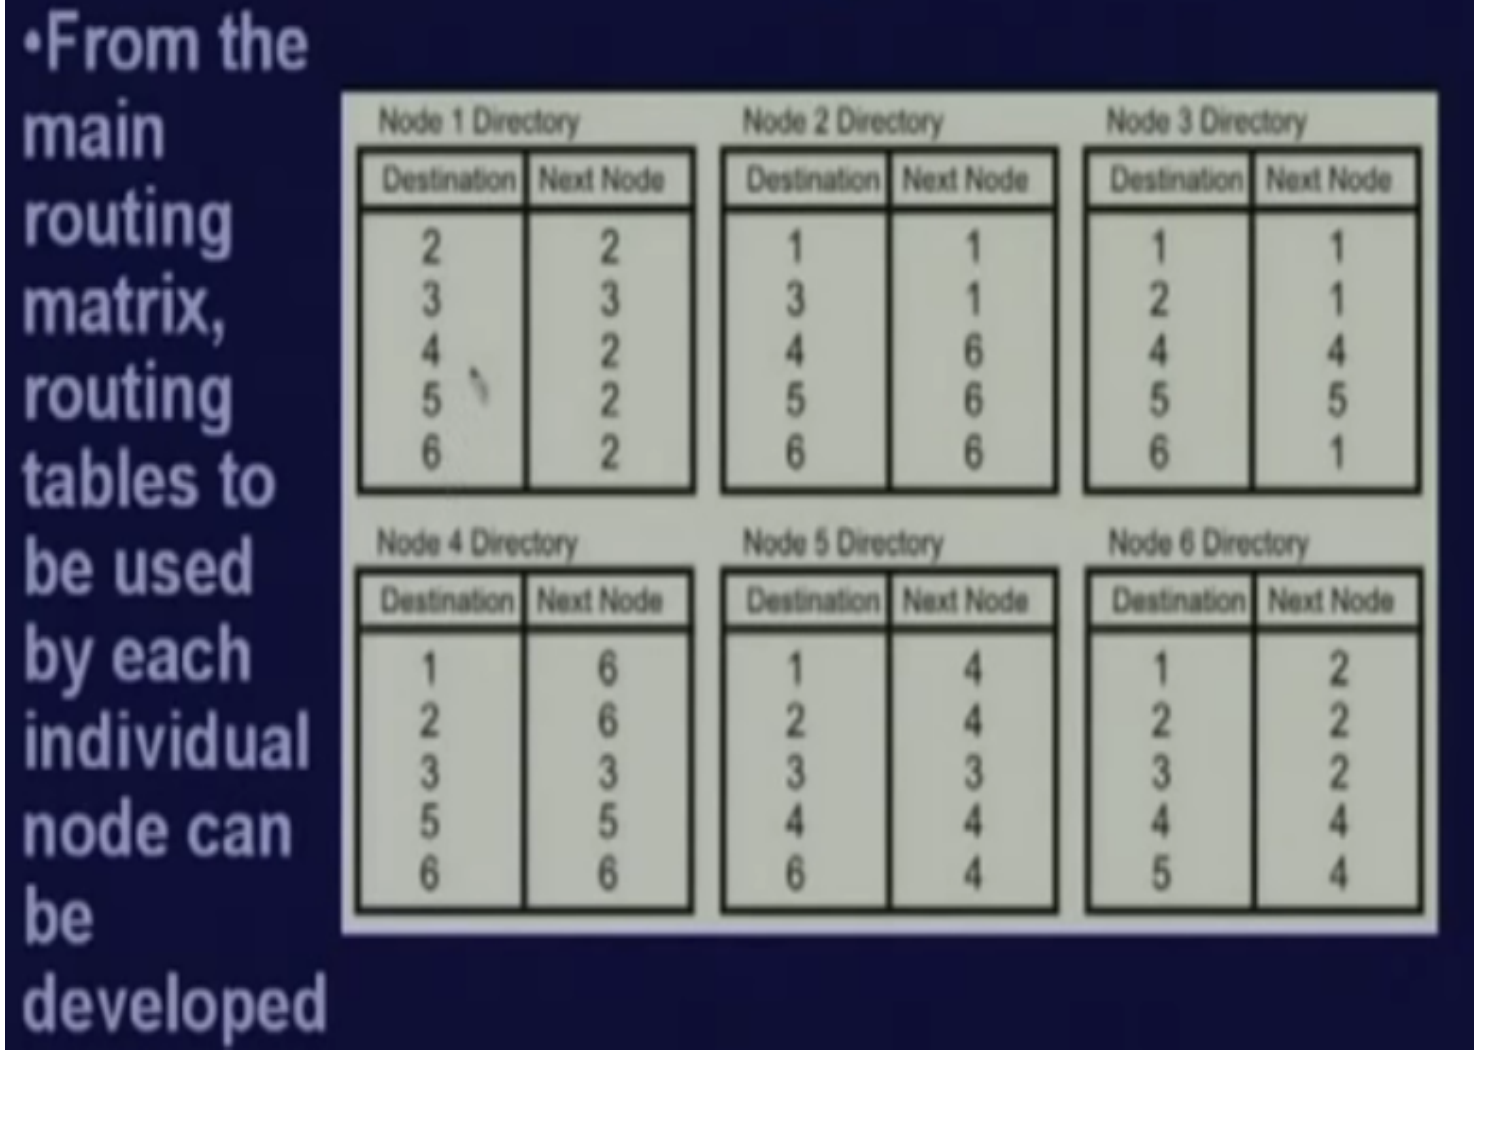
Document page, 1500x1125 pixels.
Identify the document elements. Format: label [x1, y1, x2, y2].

list [4, 0, 1474, 1051]
